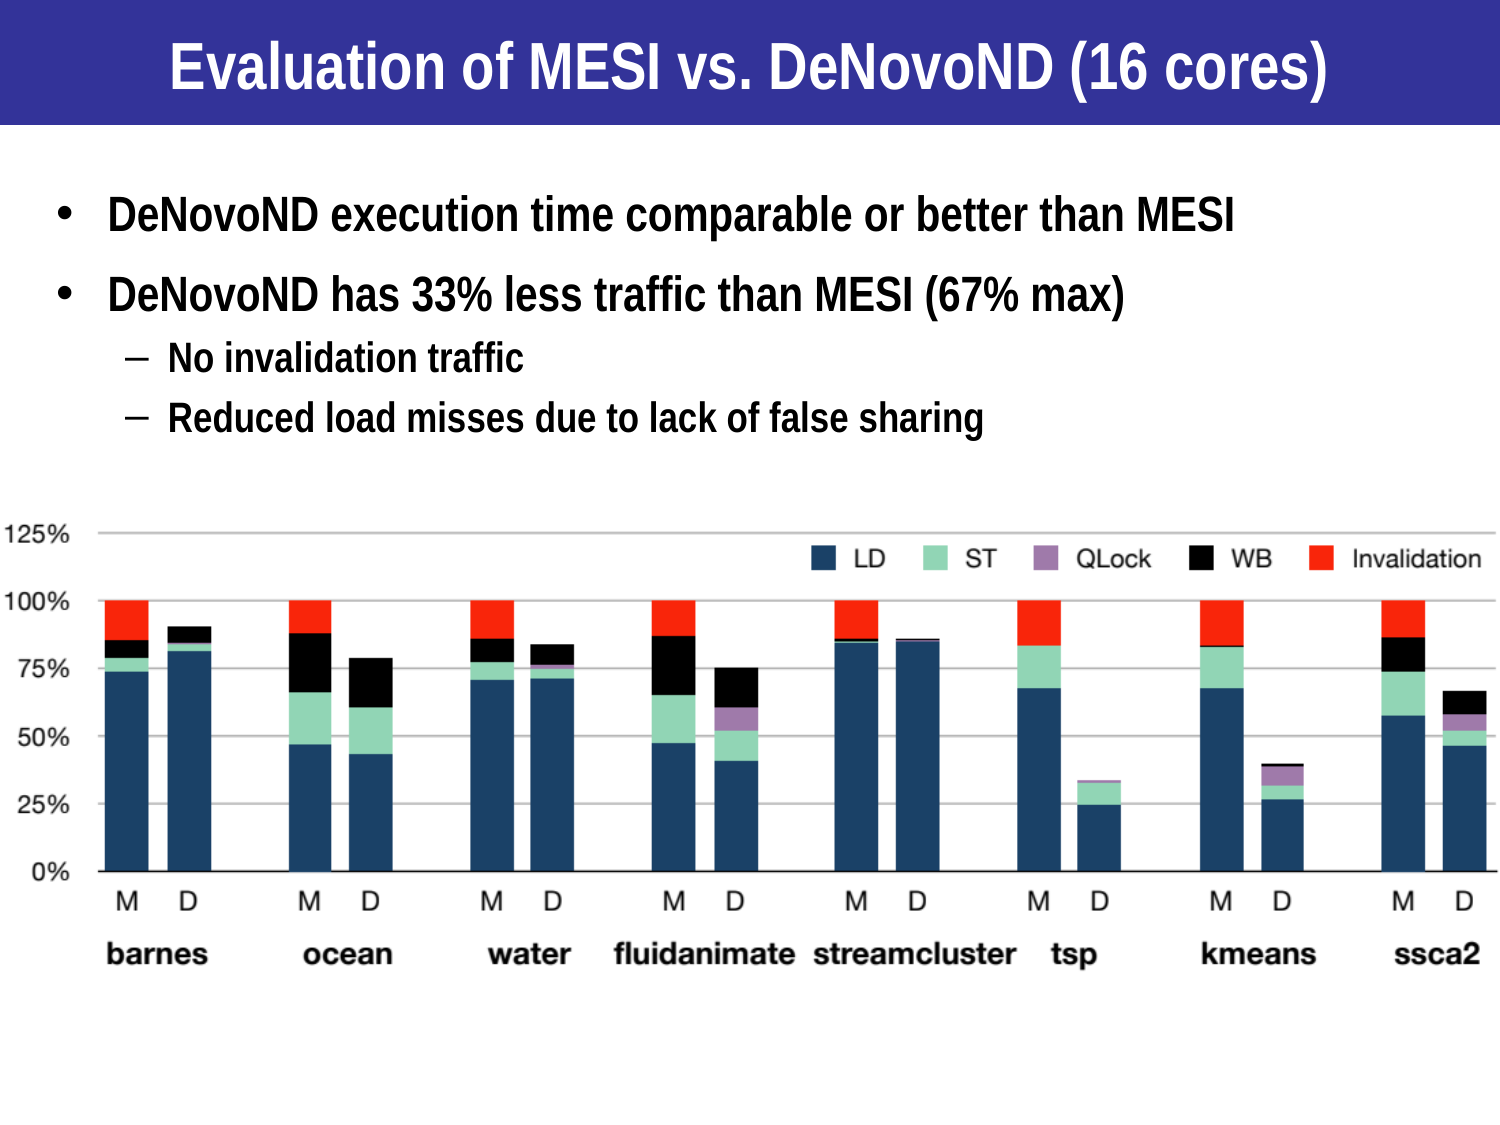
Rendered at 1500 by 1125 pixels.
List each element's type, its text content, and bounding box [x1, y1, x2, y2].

picture [0, 514, 1500, 976]
list DeNovoND execution time comparable or better than MESI DeNovoND has 33% less traffic than MESI (67% max) No invalidation traffic Reduced load misses due to lack of false sharing [41, 174, 1456, 454]
title Evaluation of MESI vs. DeNovoND (16 cores) [0, 0, 1500, 125]
